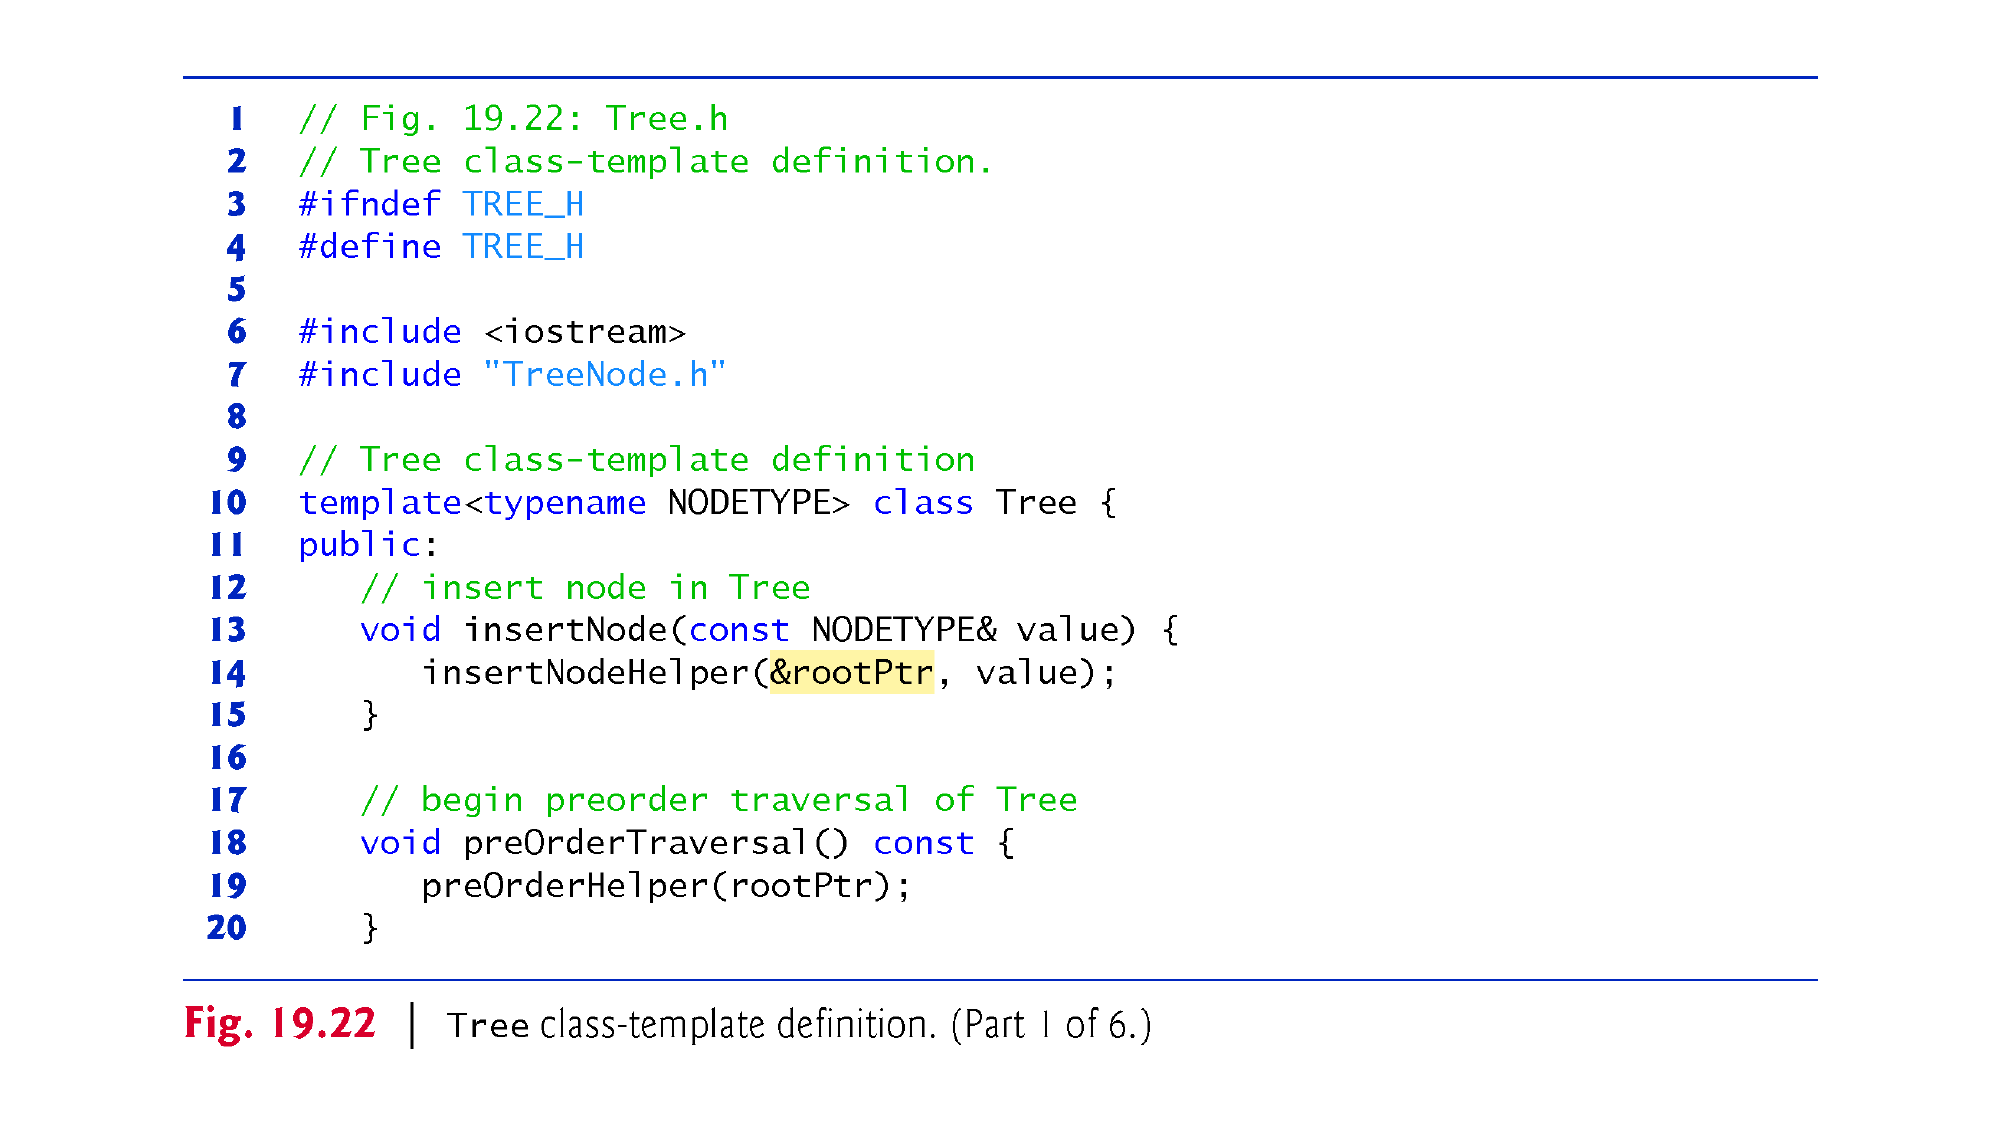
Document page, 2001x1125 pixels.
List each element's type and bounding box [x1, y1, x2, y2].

picture [106, 0, 1894, 1125]
